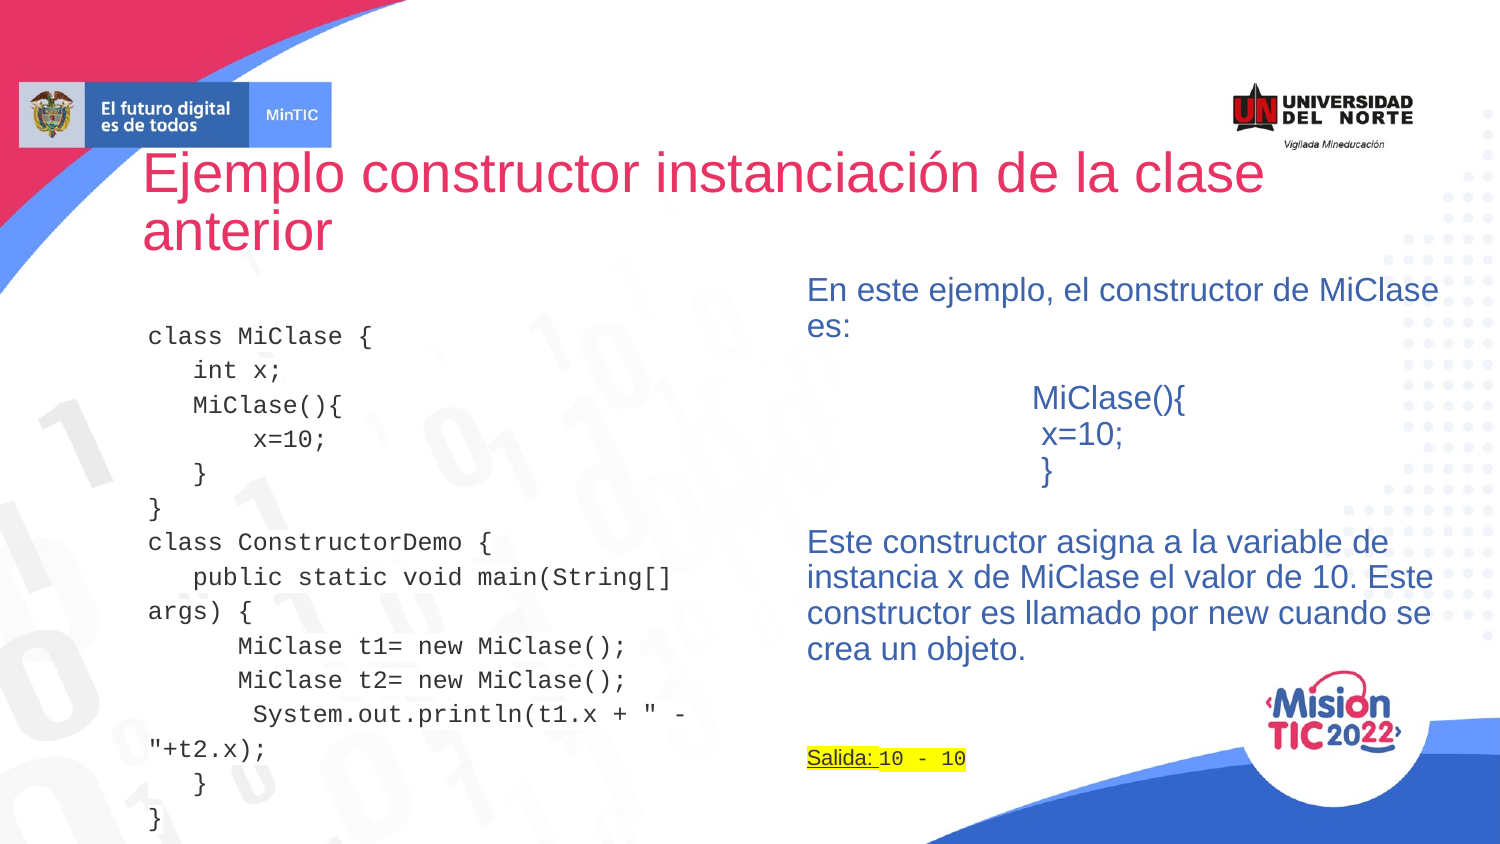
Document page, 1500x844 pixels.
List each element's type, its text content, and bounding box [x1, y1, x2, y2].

picture [0, 0, 1500, 844]
text_box En este ejemplo, el constructor de MiClase es: MiClase(){ x=10; } Este constructor asigna a la variable de instancia x de MiClase el valor de 10. Este constructor es llamado por new cuando se crea un objeto. Salida: 10 - 10 [806, 267, 1491, 716]
text_box class MiClase { int x; MiClase(){ x=10; } } class ConstructorDemo { public static void main(String[] args) { MiClase t1= new MiClase(); MiClase t2= new MiClase(); System.out.println(t1.x + " - "+t2.x); } } [131, 309, 711, 751]
text_box Ejemplo constructor instanciación de la clase anterior [131, 138, 1369, 268]
